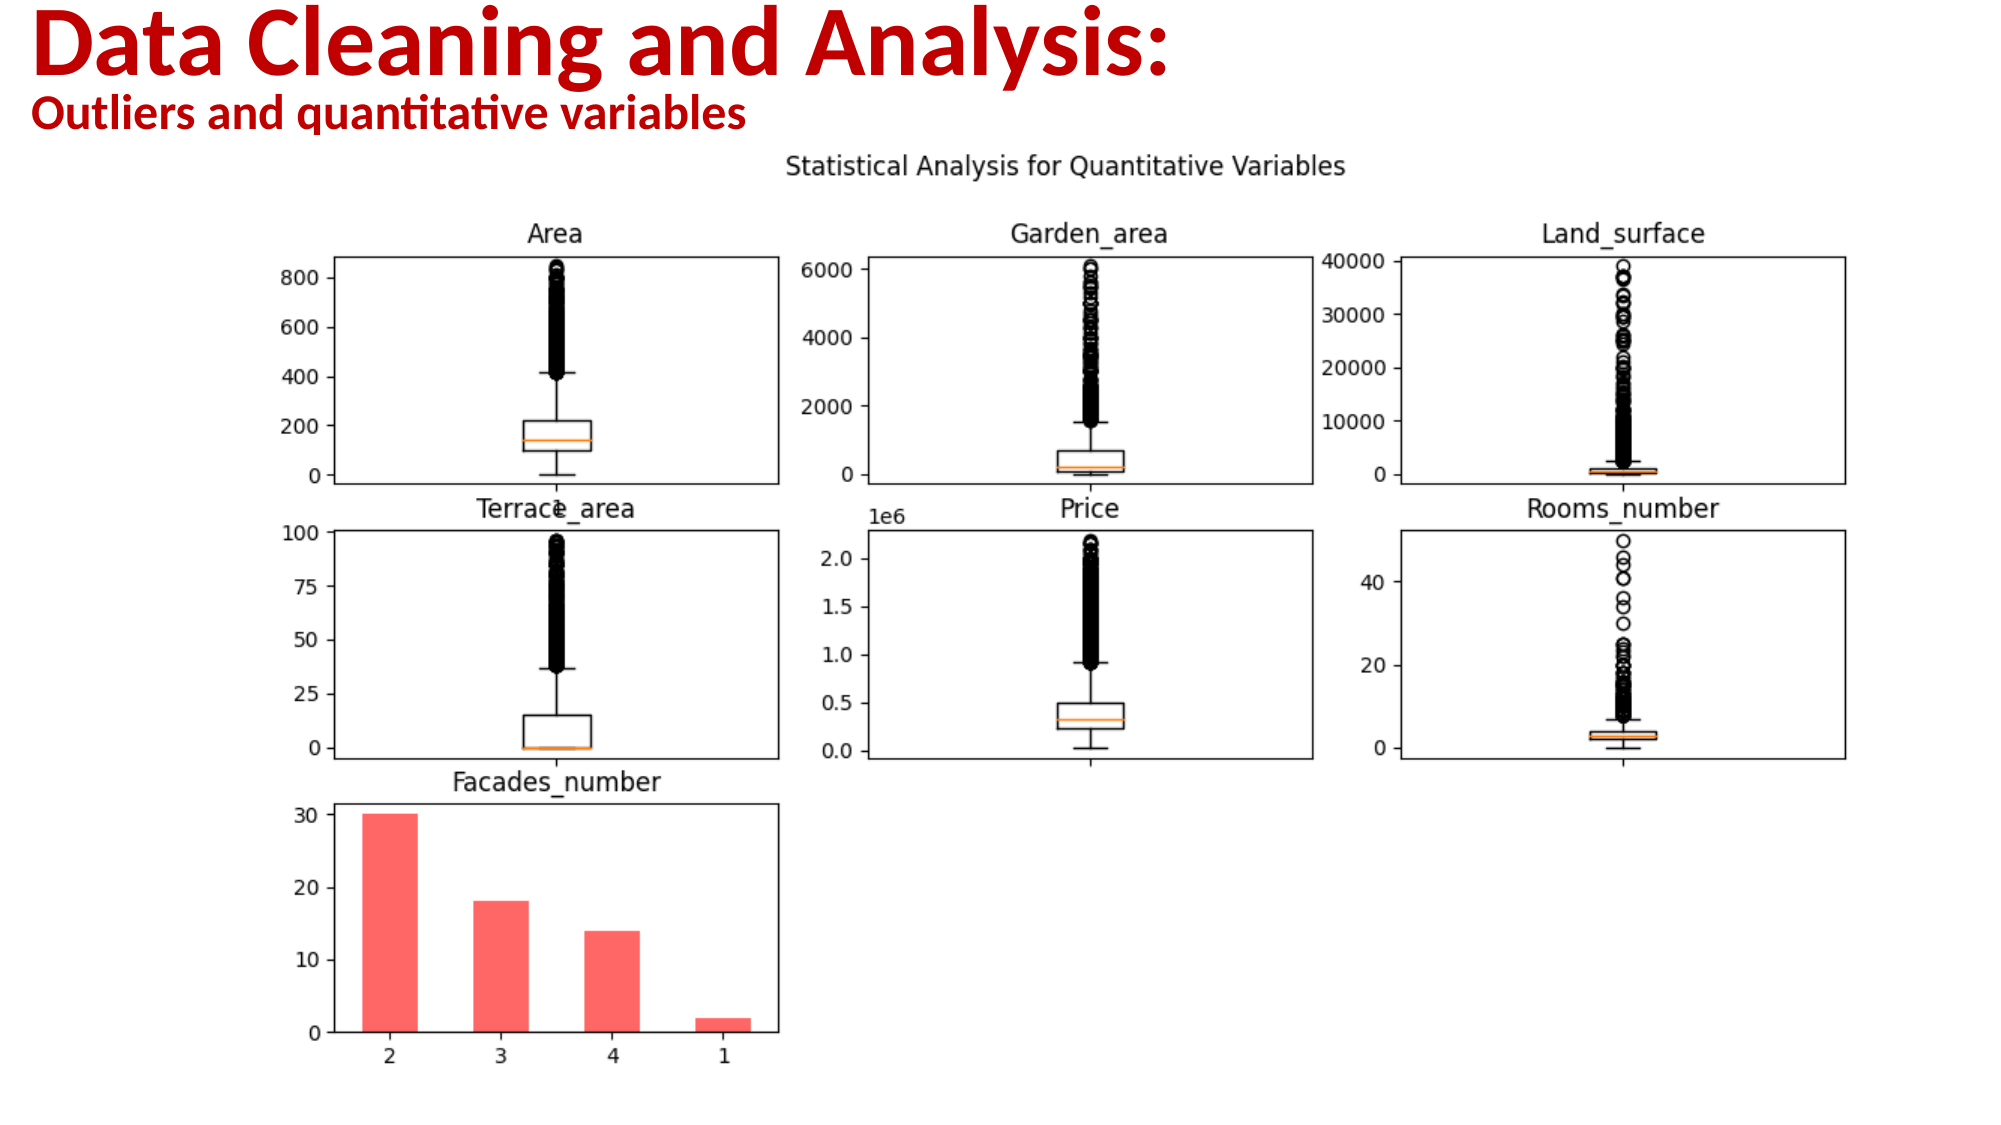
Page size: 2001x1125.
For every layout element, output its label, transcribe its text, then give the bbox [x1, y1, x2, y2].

picture [90, 135, 2000, 1125]
text_box Data Cleaning and Analysis: Outliers and quantitative variables [16, 0, 1744, 183]
